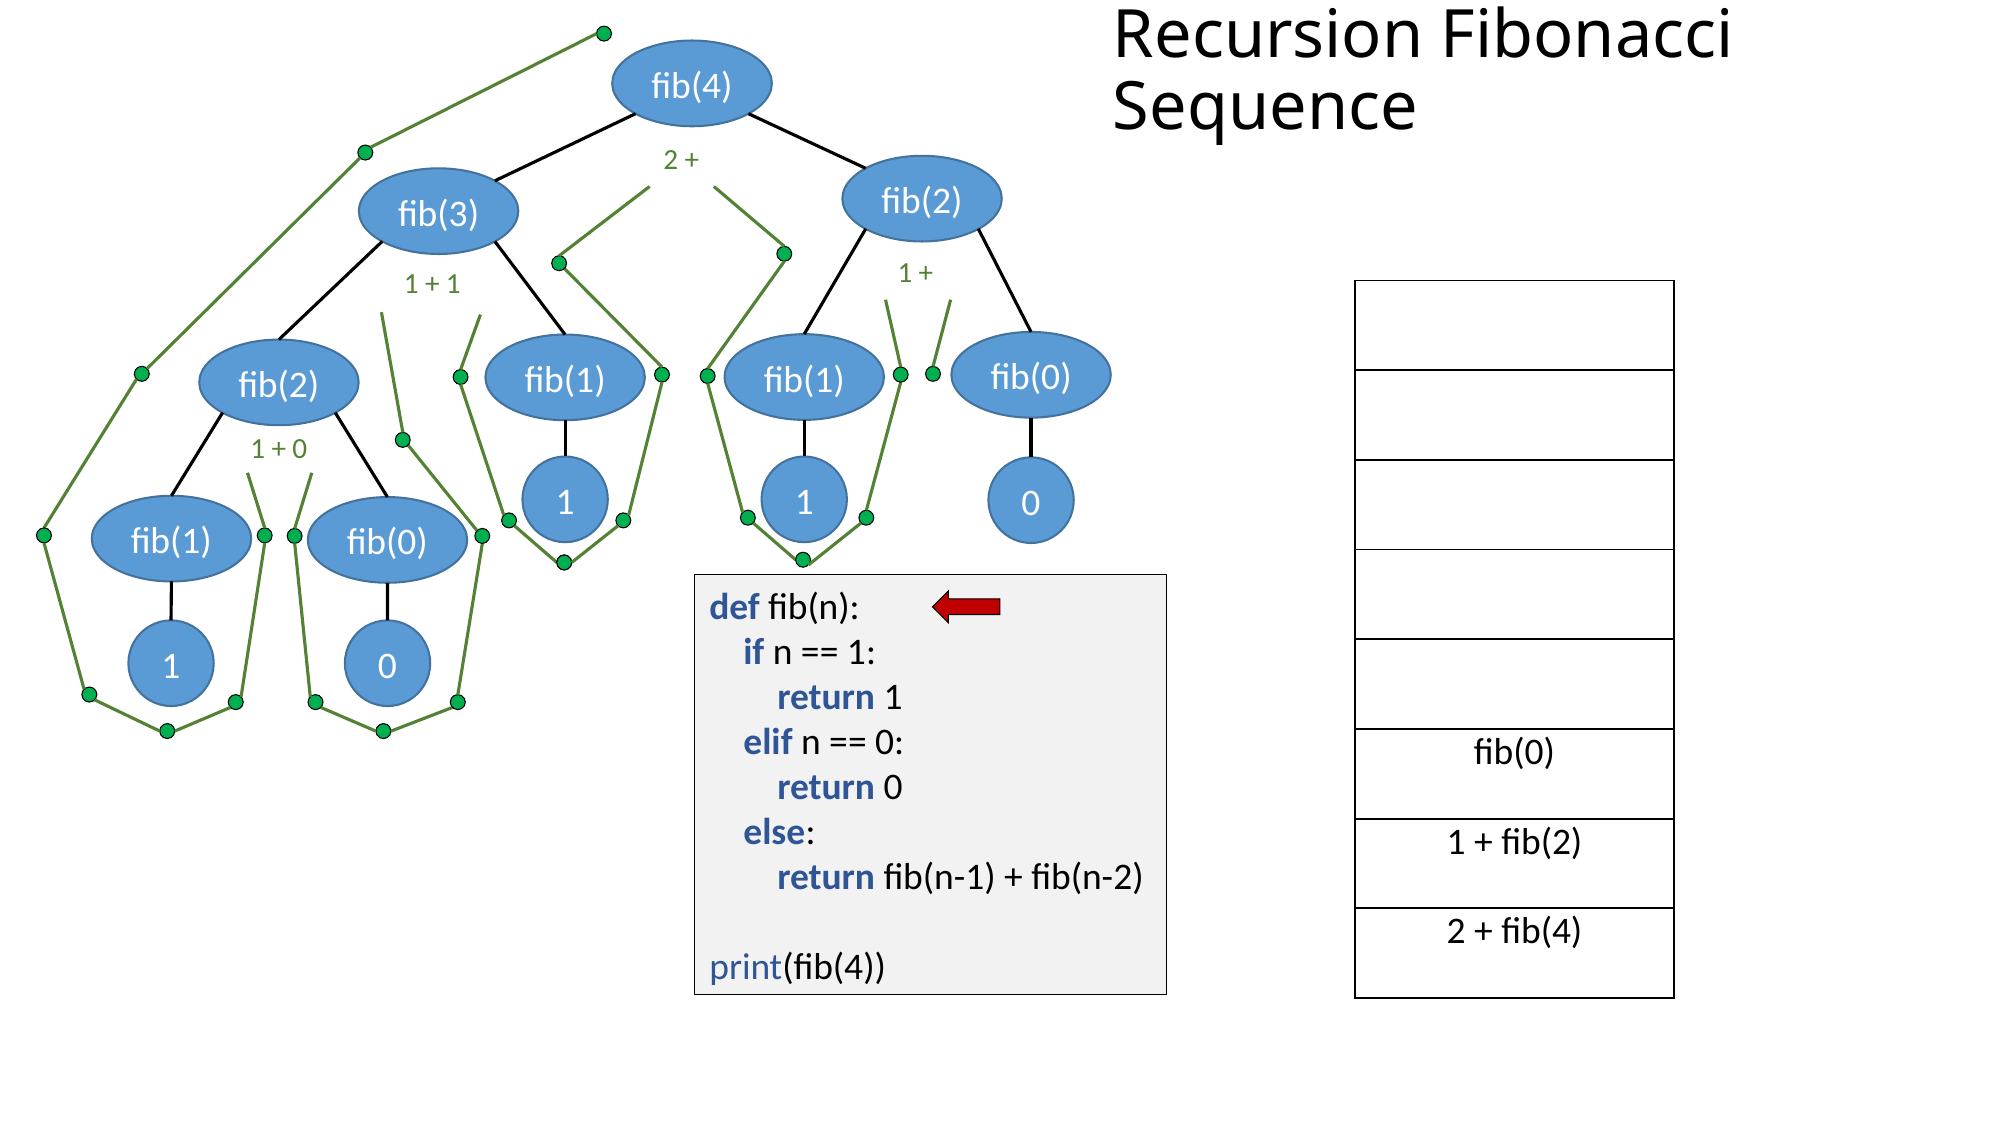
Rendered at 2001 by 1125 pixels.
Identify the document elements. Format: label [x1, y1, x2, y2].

table_cell [1356, 909, 1673, 997]
text_box [35, 25, 1112, 740]
table_cell [1356, 820, 1673, 907]
table_cell [1356, 461, 1673, 549]
table_header [1356, 281, 1673, 369]
table_cell [1356, 371, 1673, 459]
table_cell [1356, 550, 1673, 638]
text_box [882, 245, 955, 296]
text_box [694, 574, 1167, 995]
text_box [648, 132, 721, 183]
title [1097, 1, 1997, 143]
table_cell [1356, 640, 1673, 728]
table_cell [1356, 730, 1673, 818]
